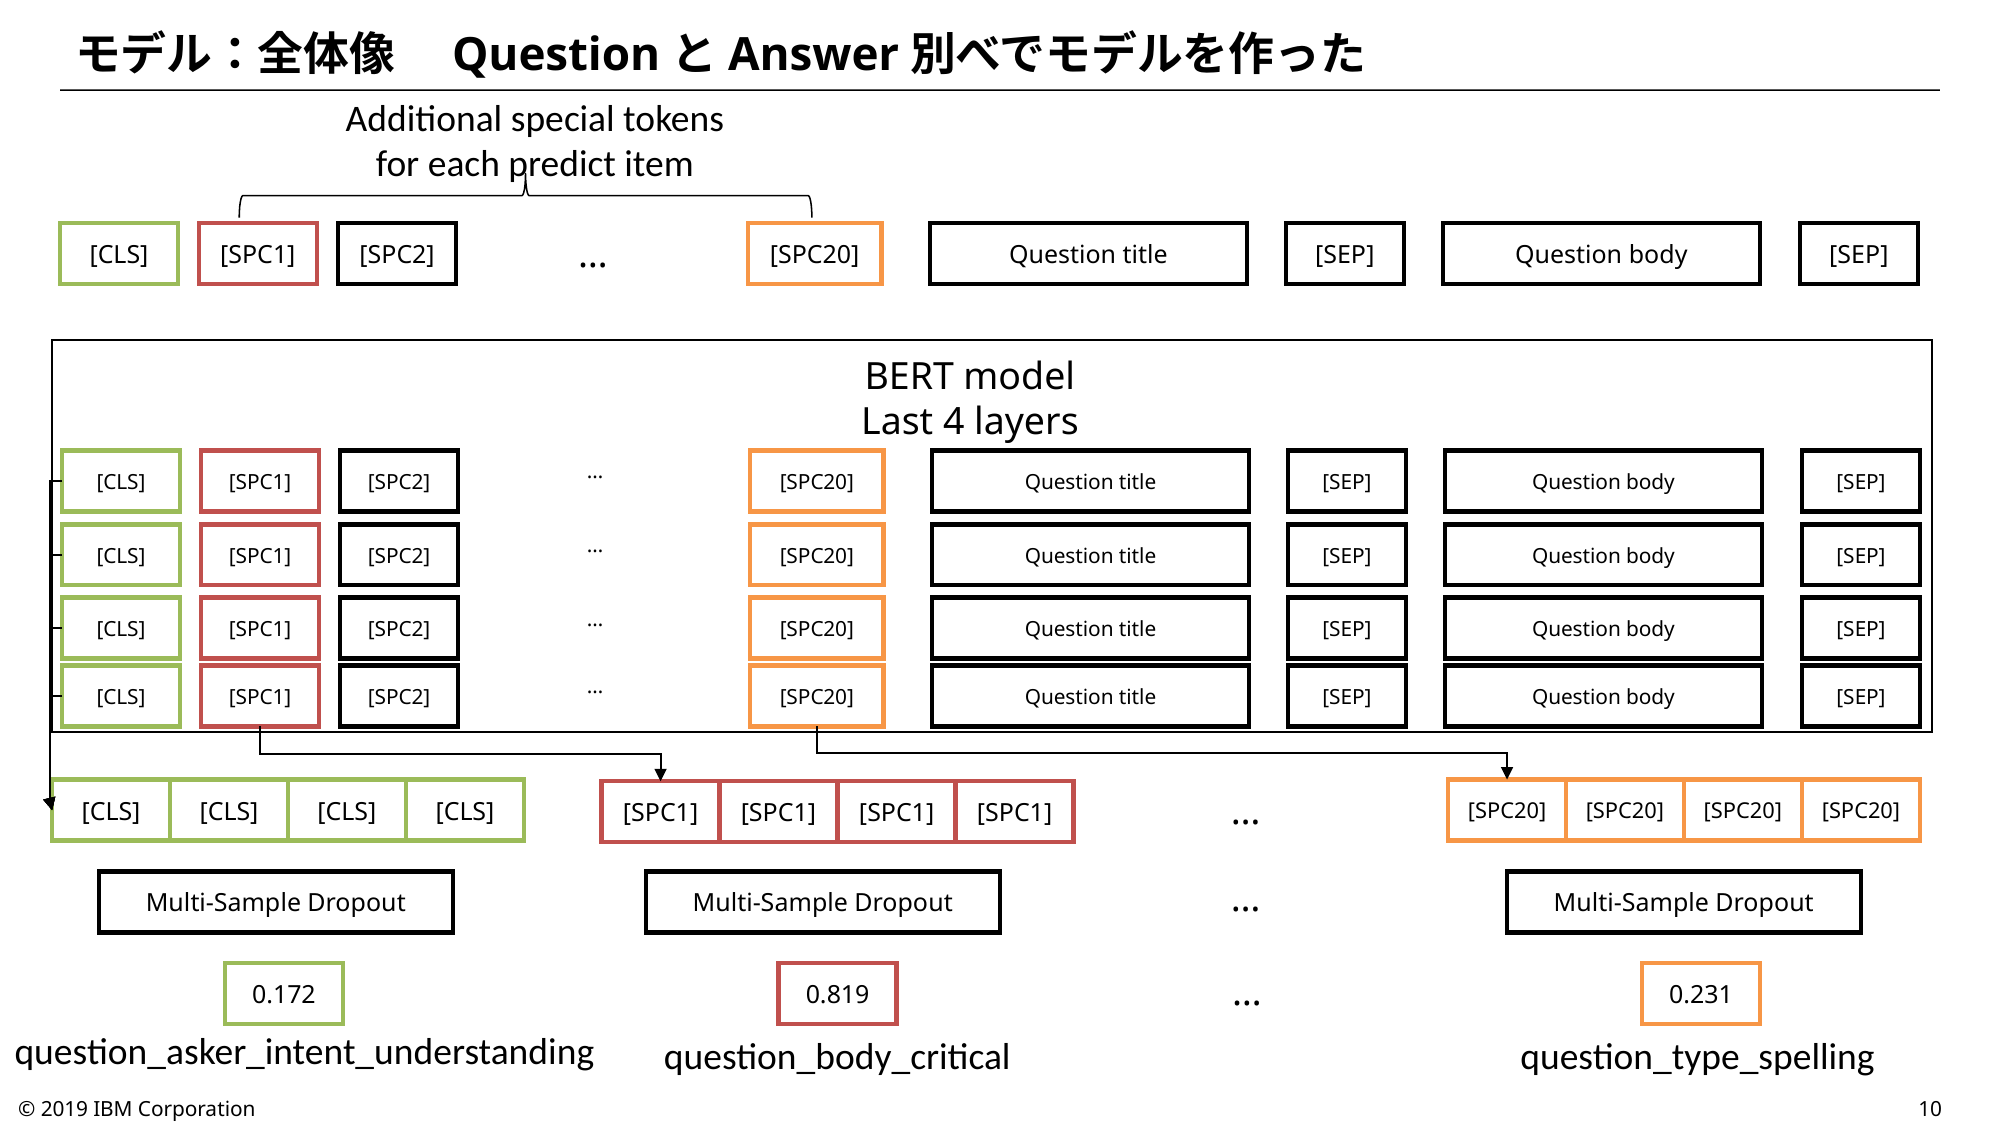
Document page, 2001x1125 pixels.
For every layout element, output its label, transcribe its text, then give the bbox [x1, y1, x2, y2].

text_box question_type_spelling [1505, 1024, 1891, 1085]
text_box … [1215, 866, 1277, 928]
text_box [SPC20] [1801, 778, 1921, 841]
text_box [SEP] [1801, 523, 1921, 586]
text_box [SPC20] [1565, 778, 1683, 841]
text_box Question title [1189, 665, 1250, 727]
text_box [SPC1] [200, 450, 320, 513]
text_box … [562, 222, 624, 284]
text_box [SPC1] [200, 665, 320, 727]
text_box [SPC20] [749, 450, 884, 513]
text_box [SEP] [1799, 222, 1919, 285]
text_box … [571, 523, 619, 565]
text_box [CLS] [61, 450, 181, 513]
text_box [SPC20] [1683, 778, 1801, 841]
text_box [1135, 407, 1189, 1099]
text_box [CLS] [488, 779, 525, 842]
text_box Question body [1444, 523, 1763, 586]
text_box [SEP] [1285, 222, 1405, 285]
text_box [CLS] [287, 779, 405, 842]
title モデル：全体像 QuestionとAnswer別べでモデルを作った [60, 14, 1940, 88]
text_box [CLS] [51, 779, 169, 842]
text_box [SPC2] [339, 523, 459, 586]
text_box [SPC2] [339, 597, 433, 660]
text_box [52, 628, 63, 696]
text_box Question title [1189, 523, 1250, 586]
text_box Question title [929, 222, 1248, 285]
text_box [CLS] [169, 779, 287, 842]
text_box Question body [1442, 222, 1761, 285]
text_box [SEP] [1287, 450, 1407, 513]
text_box [51, 339, 1933, 733]
text_box [SEP] [1287, 597, 1407, 660]
text_box [CLS] [405, 779, 433, 842]
text_box Question title [931, 665, 1135, 727]
text_box [SPC2] [337, 222, 457, 285]
text_box [SPC1] [198, 222, 318, 285]
text_box [SEP] [1801, 597, 1921, 660]
text_box … [571, 665, 619, 706]
text_box [SPC1] [200, 523, 320, 586]
text_box 0.231 [1641, 962, 1761, 1024]
text_box [SPC20] [749, 665, 884, 727]
text_box [SPC20] [747, 222, 882, 285]
text_box [SEP] [1287, 523, 1407, 586]
text_box [SPC1] [200, 597, 320, 660]
text_box Multi-Sample Dropout [98, 870, 433, 933]
text_box Question title [1189, 597, 1250, 660]
text_box [SEP] [1287, 665, 1407, 727]
text_box [SPC20] [749, 523, 884, 586]
text_box Question title [1189, 450, 1250, 513]
text_box … [1216, 960, 1278, 1022]
text_box question_body_critical [649, 1024, 1026, 1085]
text_box [CLS] [63, 597, 181, 660]
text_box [433, 553, 488, 955]
text_box [CLS] [63, 665, 181, 727]
text_box … [571, 450, 619, 491]
text_box Multi-Sample Dropout [1506, 870, 1862, 933]
text_box [SPC20] [1447, 778, 1565, 841]
text_box [SPC2] [339, 450, 459, 513]
text_box Multi-Sample Dropout [645, 870, 1001, 933]
text_box [SPC1] [955, 780, 1075, 843]
text_box Additional special tokens for each predict item [319, 86, 751, 192]
text_box Question body [1444, 450, 1763, 513]
text_box BERT model Last 4 layers [845, 344, 1095, 450]
text_box Question title [931, 597, 1135, 660]
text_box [52, 481, 63, 554]
text_box [CLS] [63, 523, 181, 586]
text_box … [1215, 779, 1277, 841]
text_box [52, 554, 63, 628]
text_box [SPC2] [339, 665, 433, 727]
text_box … [571, 597, 619, 639]
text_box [52, 696, 63, 811]
text_box [SEP] [1801, 665, 1921, 727]
text_box Question body [1444, 597, 1763, 660]
text_box [SPC20] [749, 597, 884, 660]
text_box question_asker_intent_understanding [0, 1019, 610, 1080]
text_box 0.172 [224, 962, 344, 1019]
text_box Question title [931, 450, 1135, 513]
text_box [CLS] [59, 222, 179, 285]
text_box [239, 173, 812, 218]
text_box [SEP] [1801, 450, 1921, 513]
text_box [SPC1] [719, 780, 837, 843]
text_box [SPC1] [601, 780, 719, 843]
text_box Question title [931, 523, 1135, 586]
text_box [SPC1] [837, 780, 955, 843]
text_box Question body [1444, 665, 1763, 727]
text_box 0.819 [778, 962, 898, 1024]
